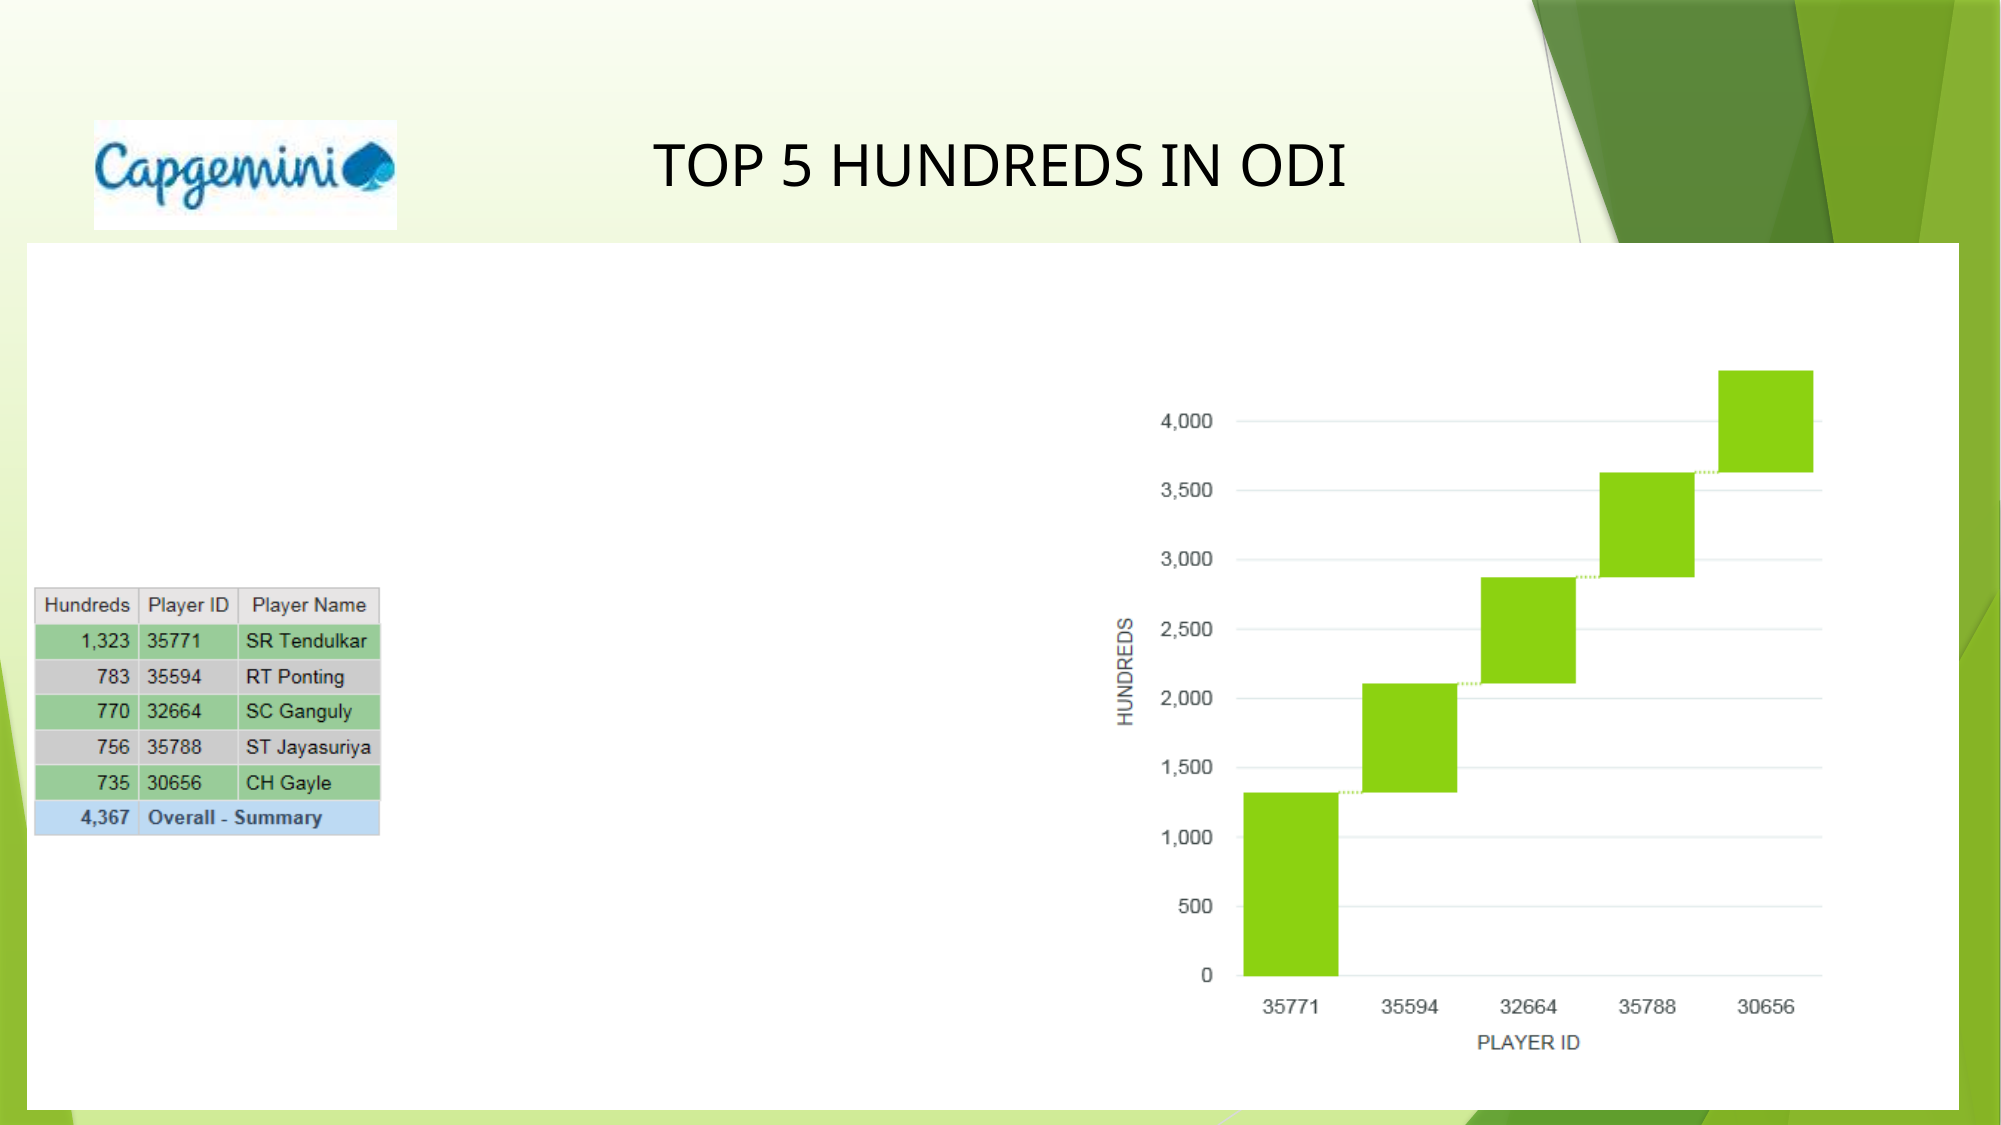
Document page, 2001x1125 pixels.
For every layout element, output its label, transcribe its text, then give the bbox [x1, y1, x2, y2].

text_box TOP 5 HUNDREDS IN ODI [639, 120, 1363, 206]
picture [26, 243, 1960, 1111]
picture [93, 120, 397, 231]
